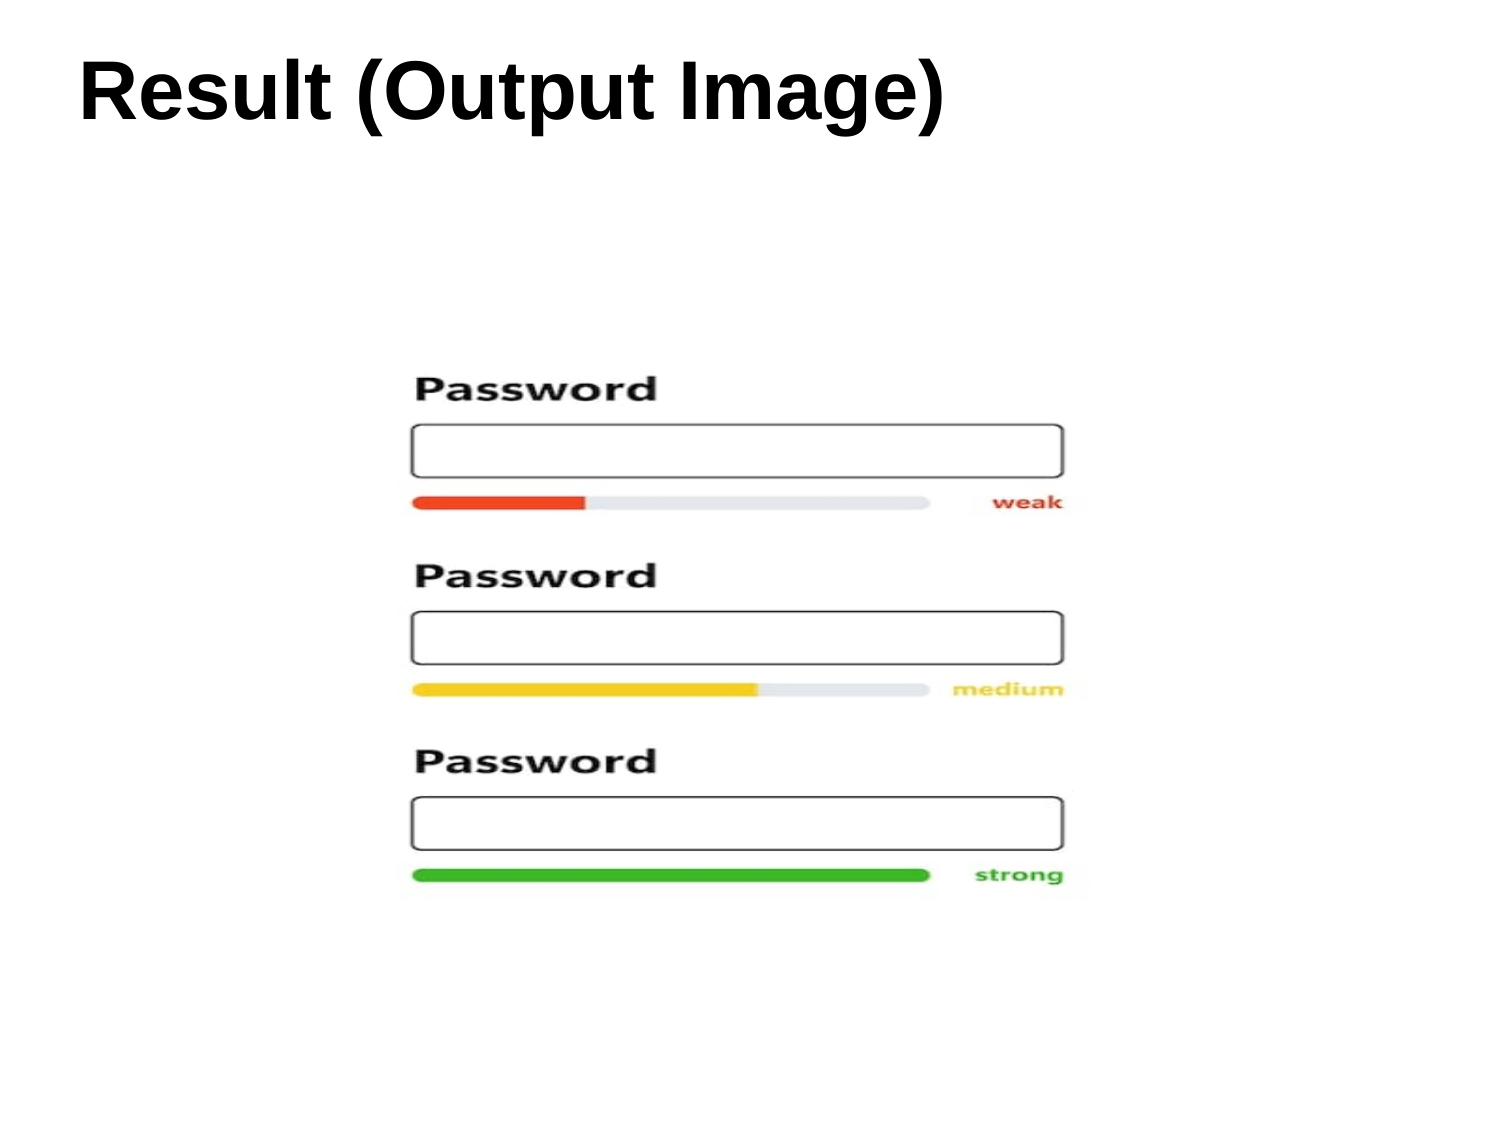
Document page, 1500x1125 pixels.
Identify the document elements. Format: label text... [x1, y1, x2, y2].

title Result (Output Image) [63, 42, 1414, 231]
picture [218, 314, 1259, 947]
